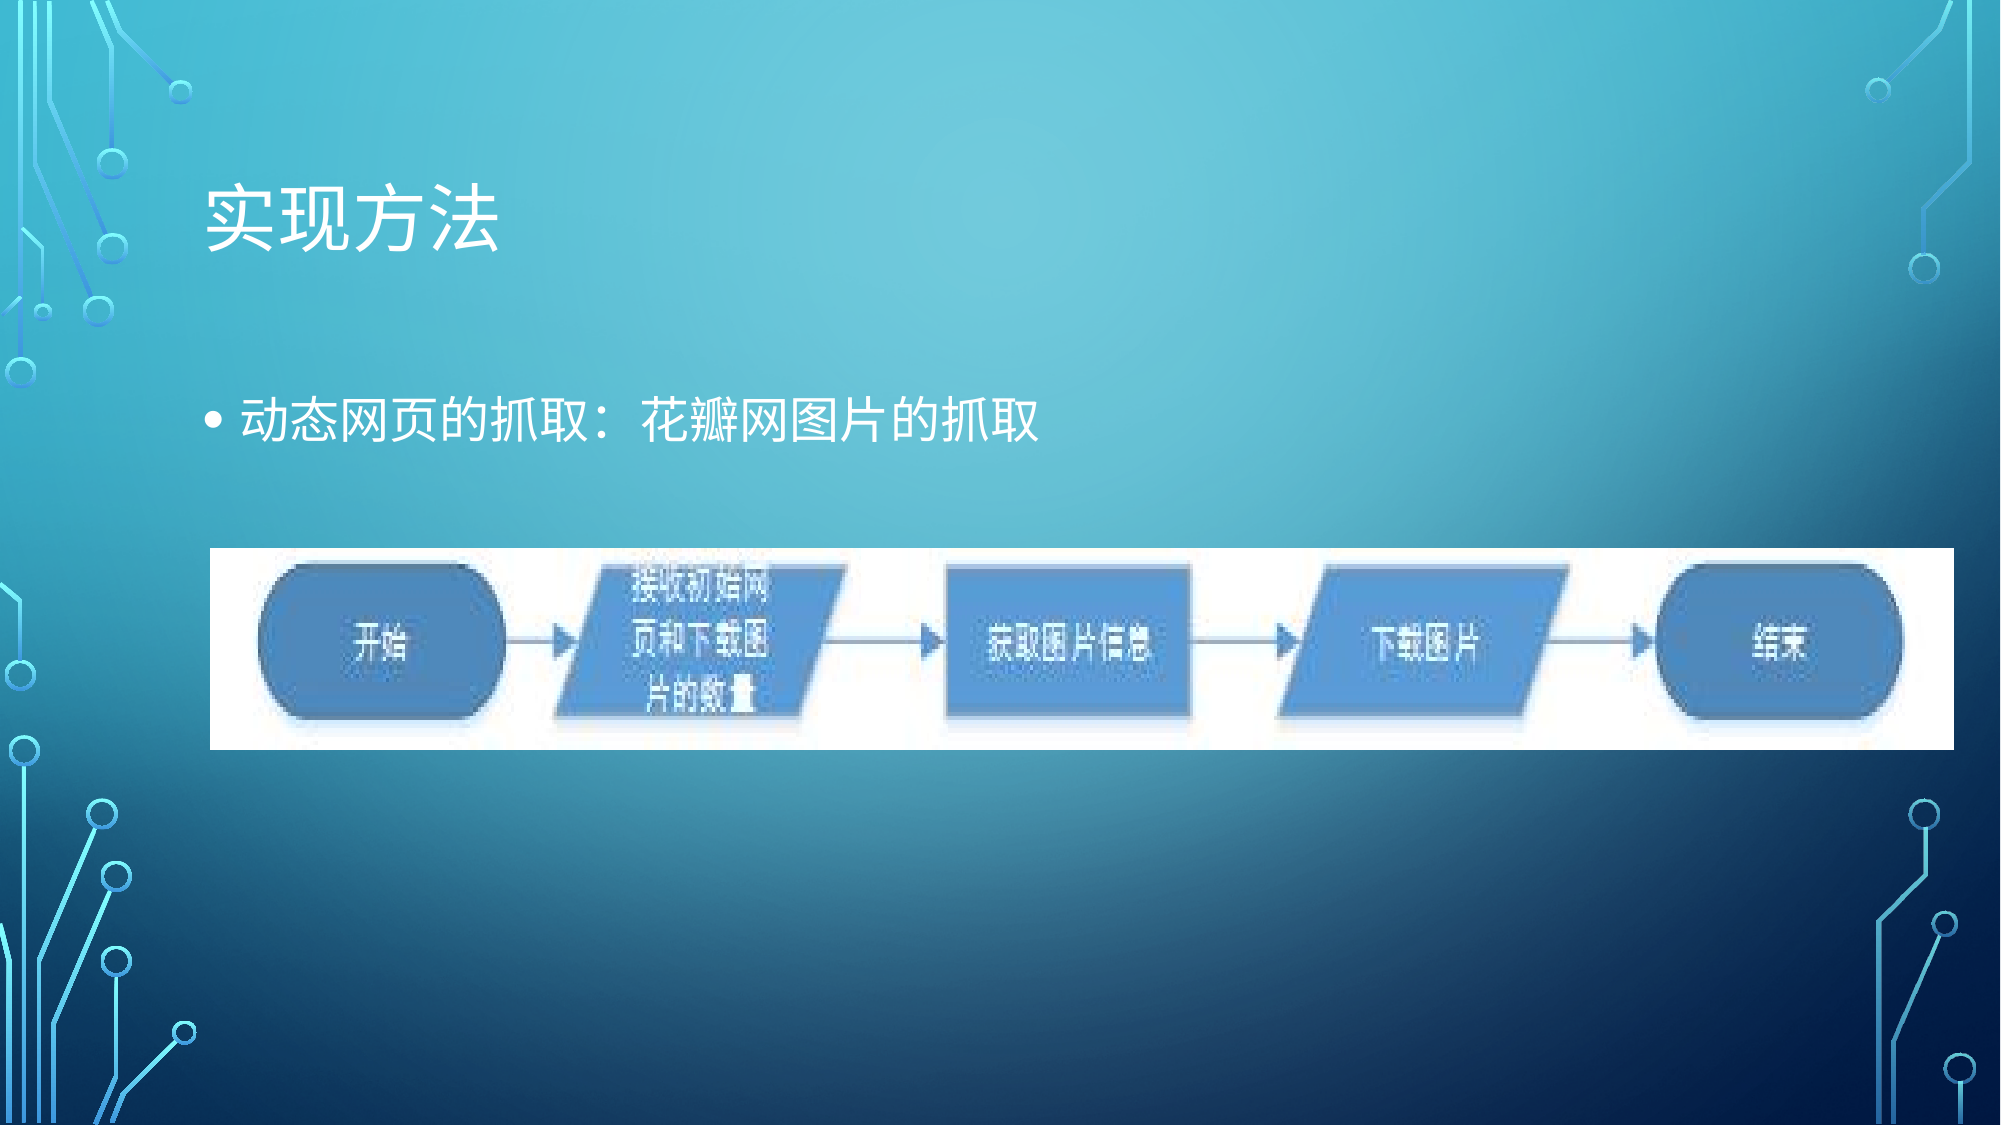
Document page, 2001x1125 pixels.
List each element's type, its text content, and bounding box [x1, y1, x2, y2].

list 动态网页的抓取：花瓣网图片的抓取 [187, 369, 1813, 950]
picture [209, 547, 1955, 751]
title 实现方法 [187, 101, 1813, 344]
